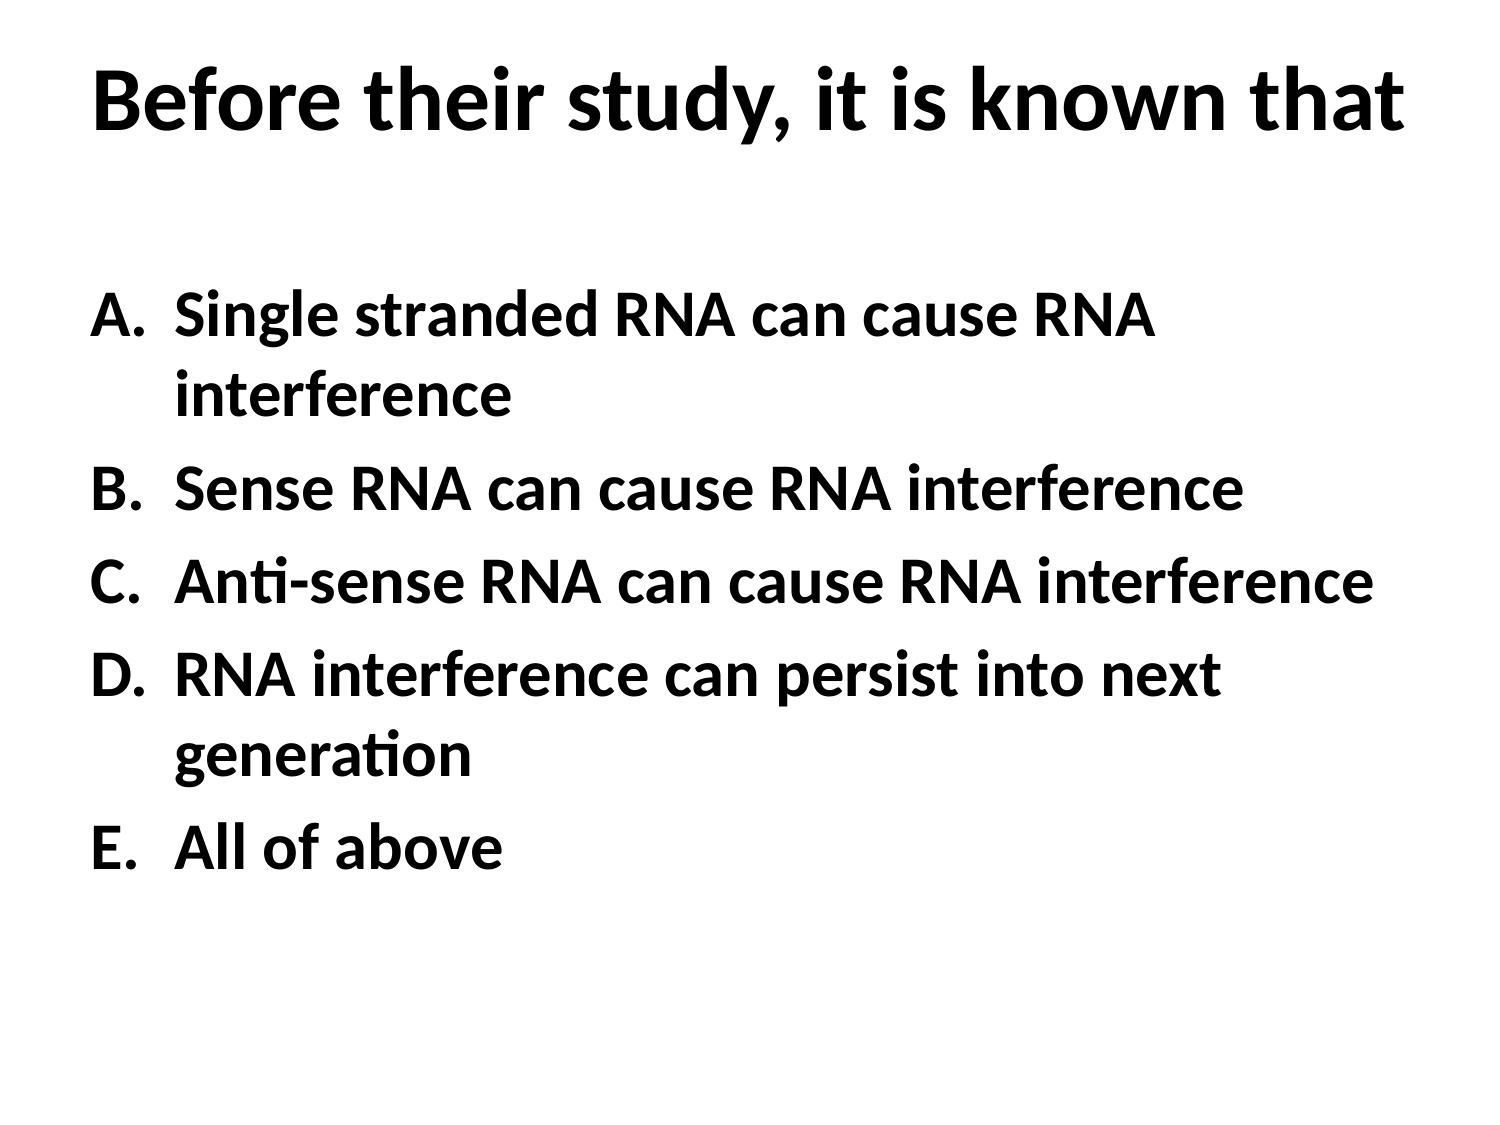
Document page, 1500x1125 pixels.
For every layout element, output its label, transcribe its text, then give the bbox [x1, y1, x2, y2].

title Before their study, it is known that [75, 0, 1425, 188]
list Single stranded RNA can cause RNA interference Sense RNA can cause RNA interference Anti-sense RNA can cause RNA interference RNA interference can persist into next generation All of above [75, 262, 1425, 1005]
